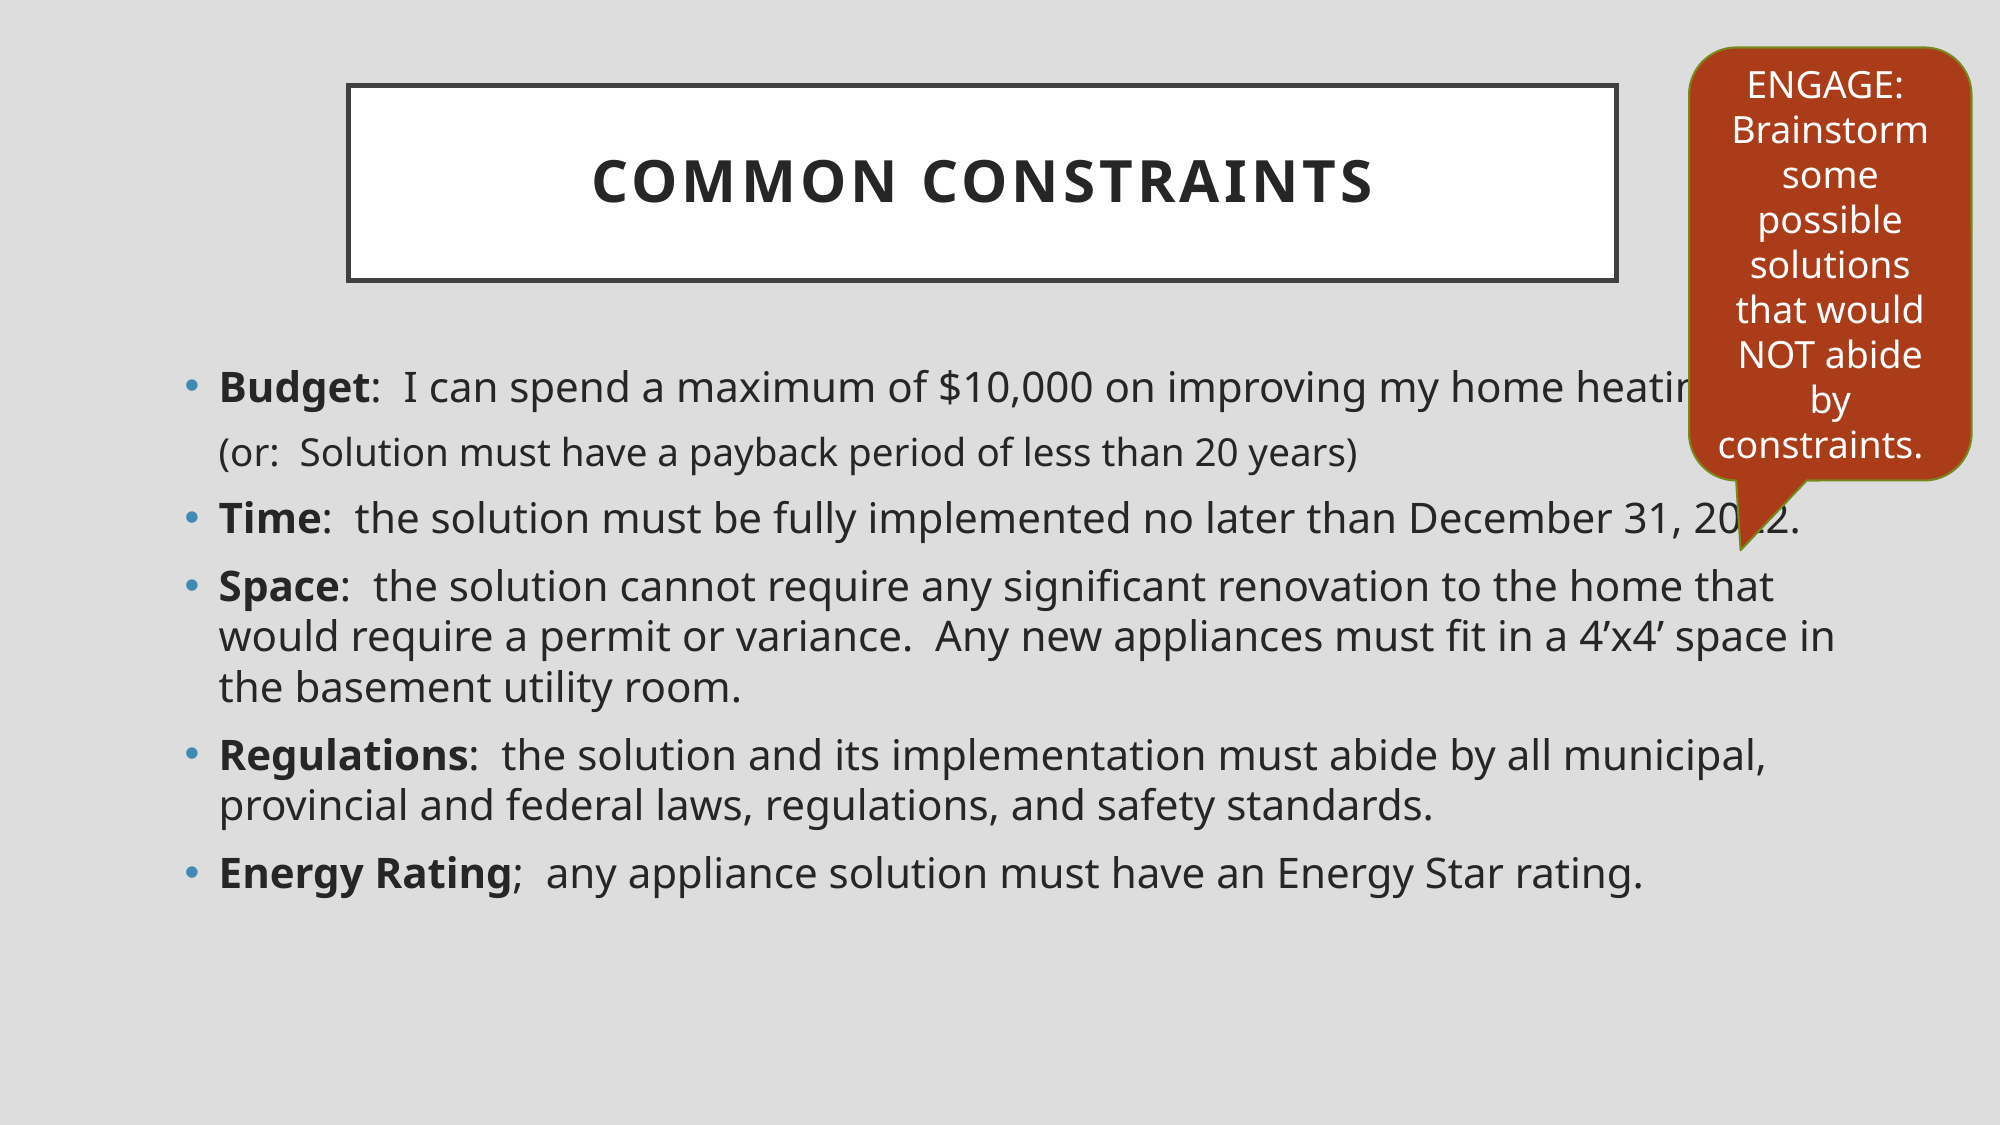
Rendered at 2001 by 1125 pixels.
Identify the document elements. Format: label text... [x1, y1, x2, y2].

title Common Constraints [346, 83, 1619, 283]
list Budget: I can spend a maximum of $10,000 on improving my home heating (or: Solution must have a payback period of less than 20 years) Time: the solution must be fully implemented no later than December 31, 2022. Space: the solution cannot require any significant renovation to the home that would require a permit or variance. Any new appliances must fit in a 4’x4’ space in the basement utility room. Regulations: the solution and its implementation must abide by all municipal, provincial and federal laws, regulations, and safety standards. Energy Rating; any appliance solution must have an Energy Star rating. [169, 352, 1859, 942]
text_box ENGAGE: Brainstorm some possible solutions that would NOT abide by constraints. [1688, 46, 1973, 552]
